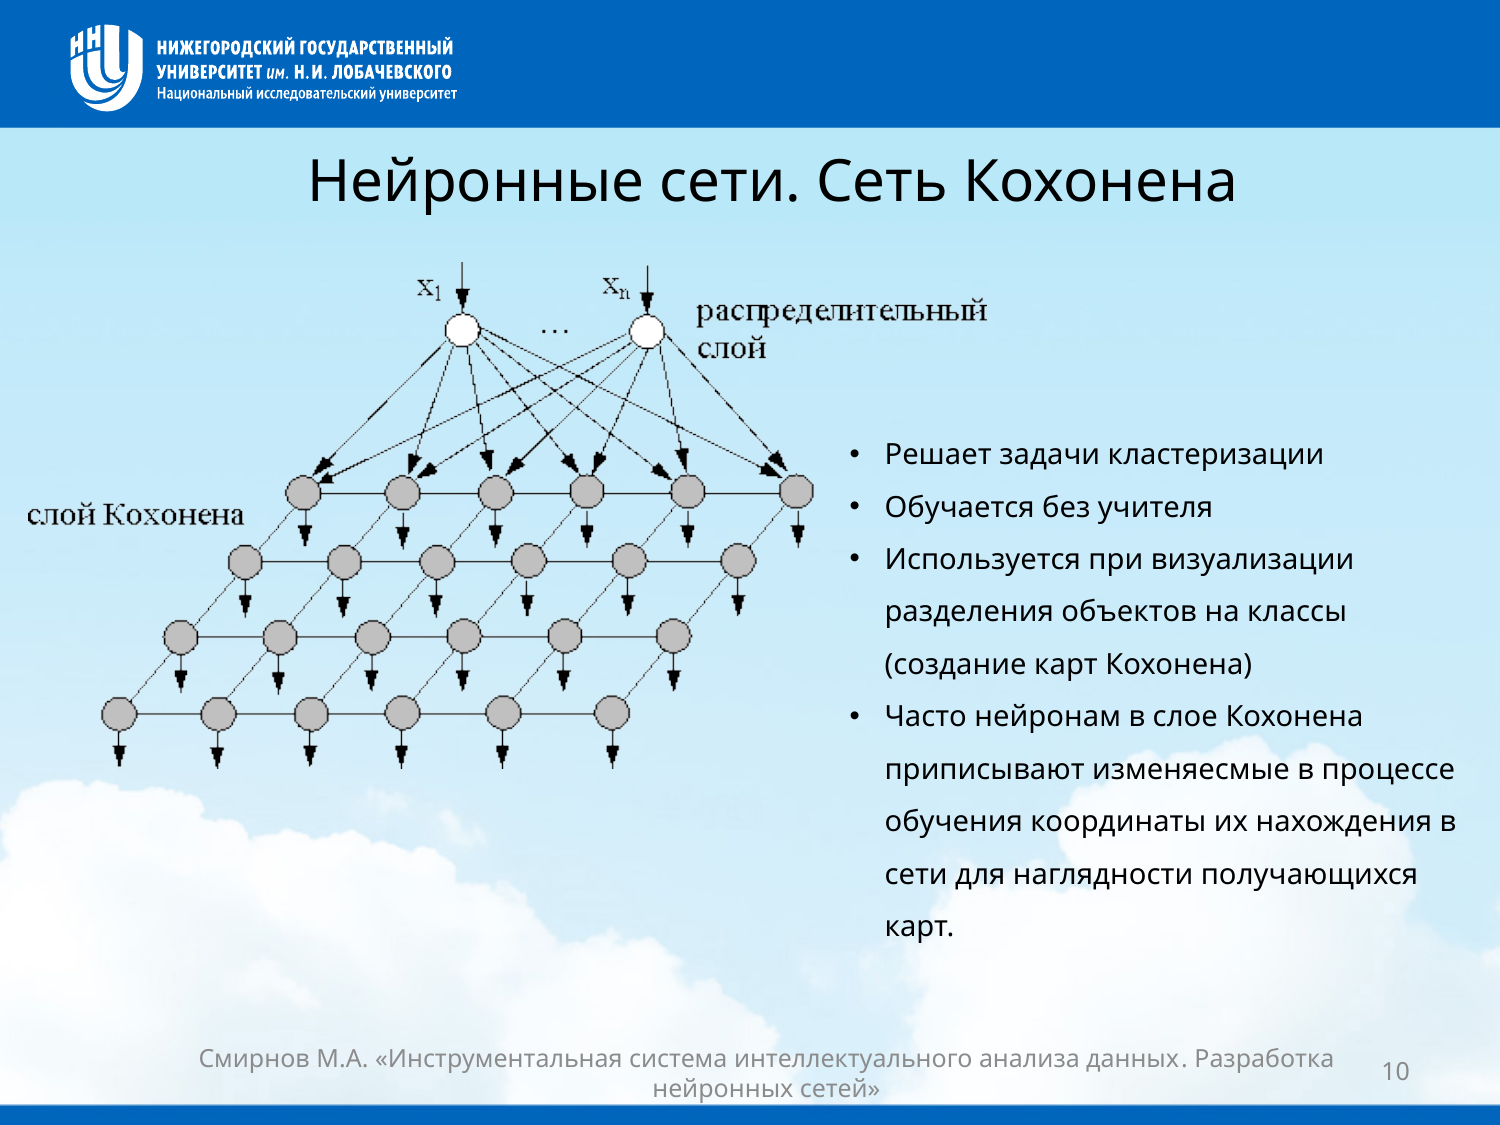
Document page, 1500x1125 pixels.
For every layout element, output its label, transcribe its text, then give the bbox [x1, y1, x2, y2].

text_box Решает задачи кластеризации Обучается без учителя Используется при визуализации разделения объектов на классы (создание карт Кохонена) Часто нейронам в слое Кохонена приписывают изменяесмые в процессе обучения координаты их нахождения в сети для наглядности получающихся карт. [834, 410, 1479, 950]
slide_number 10 [1385, 1042, 1425, 1103]
picture [0, 0, 1500, 1125]
text_box Нейронные сети. Сеть Кохонена [292, 135, 1253, 221]
footer Смирнов М.А. «Инструментальная система интеллектуального анализа данных. Разработка нейронных сетей» [149, 1042, 1385, 1103]
